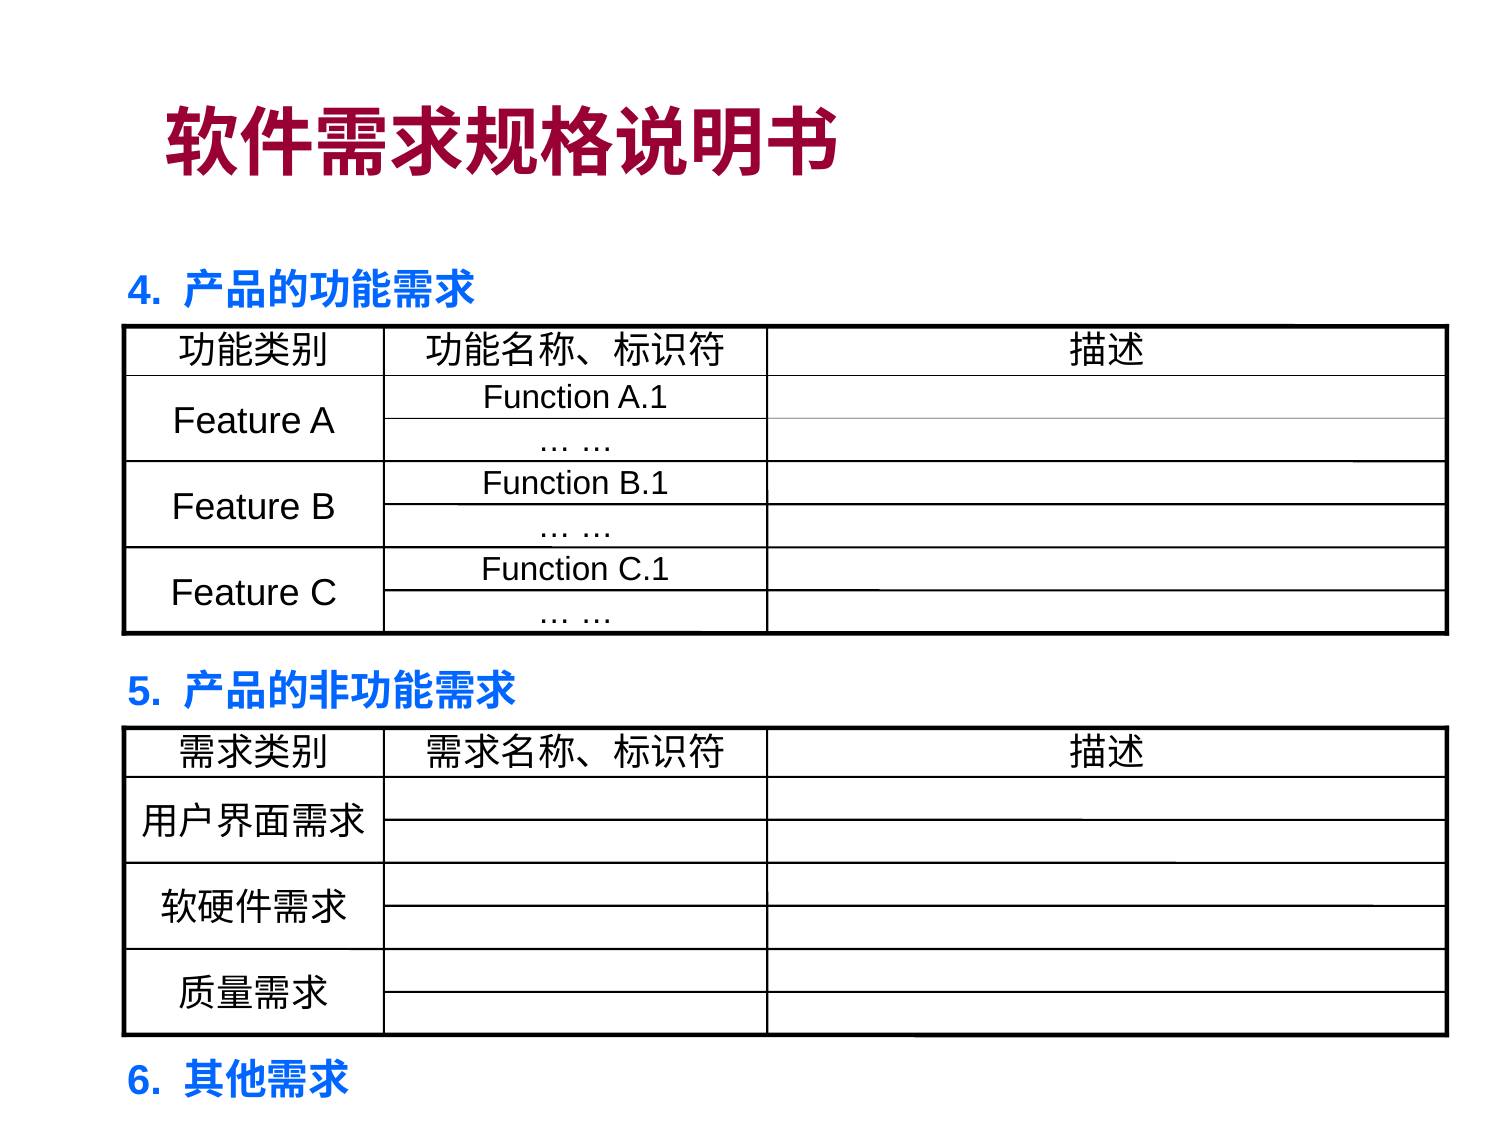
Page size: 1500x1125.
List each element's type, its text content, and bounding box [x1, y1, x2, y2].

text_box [123, 326, 1447, 634]
text_box 4. 产品的功能需求 [112, 255, 738, 328]
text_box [123, 727, 1447, 1035]
text_box 5. 产品的非功能需求 [112, 655, 738, 729]
text_box 软件需求规格说明书 [149, 45, 1425, 234]
text_box 6. 其他需求 [112, 1045, 738, 1118]
